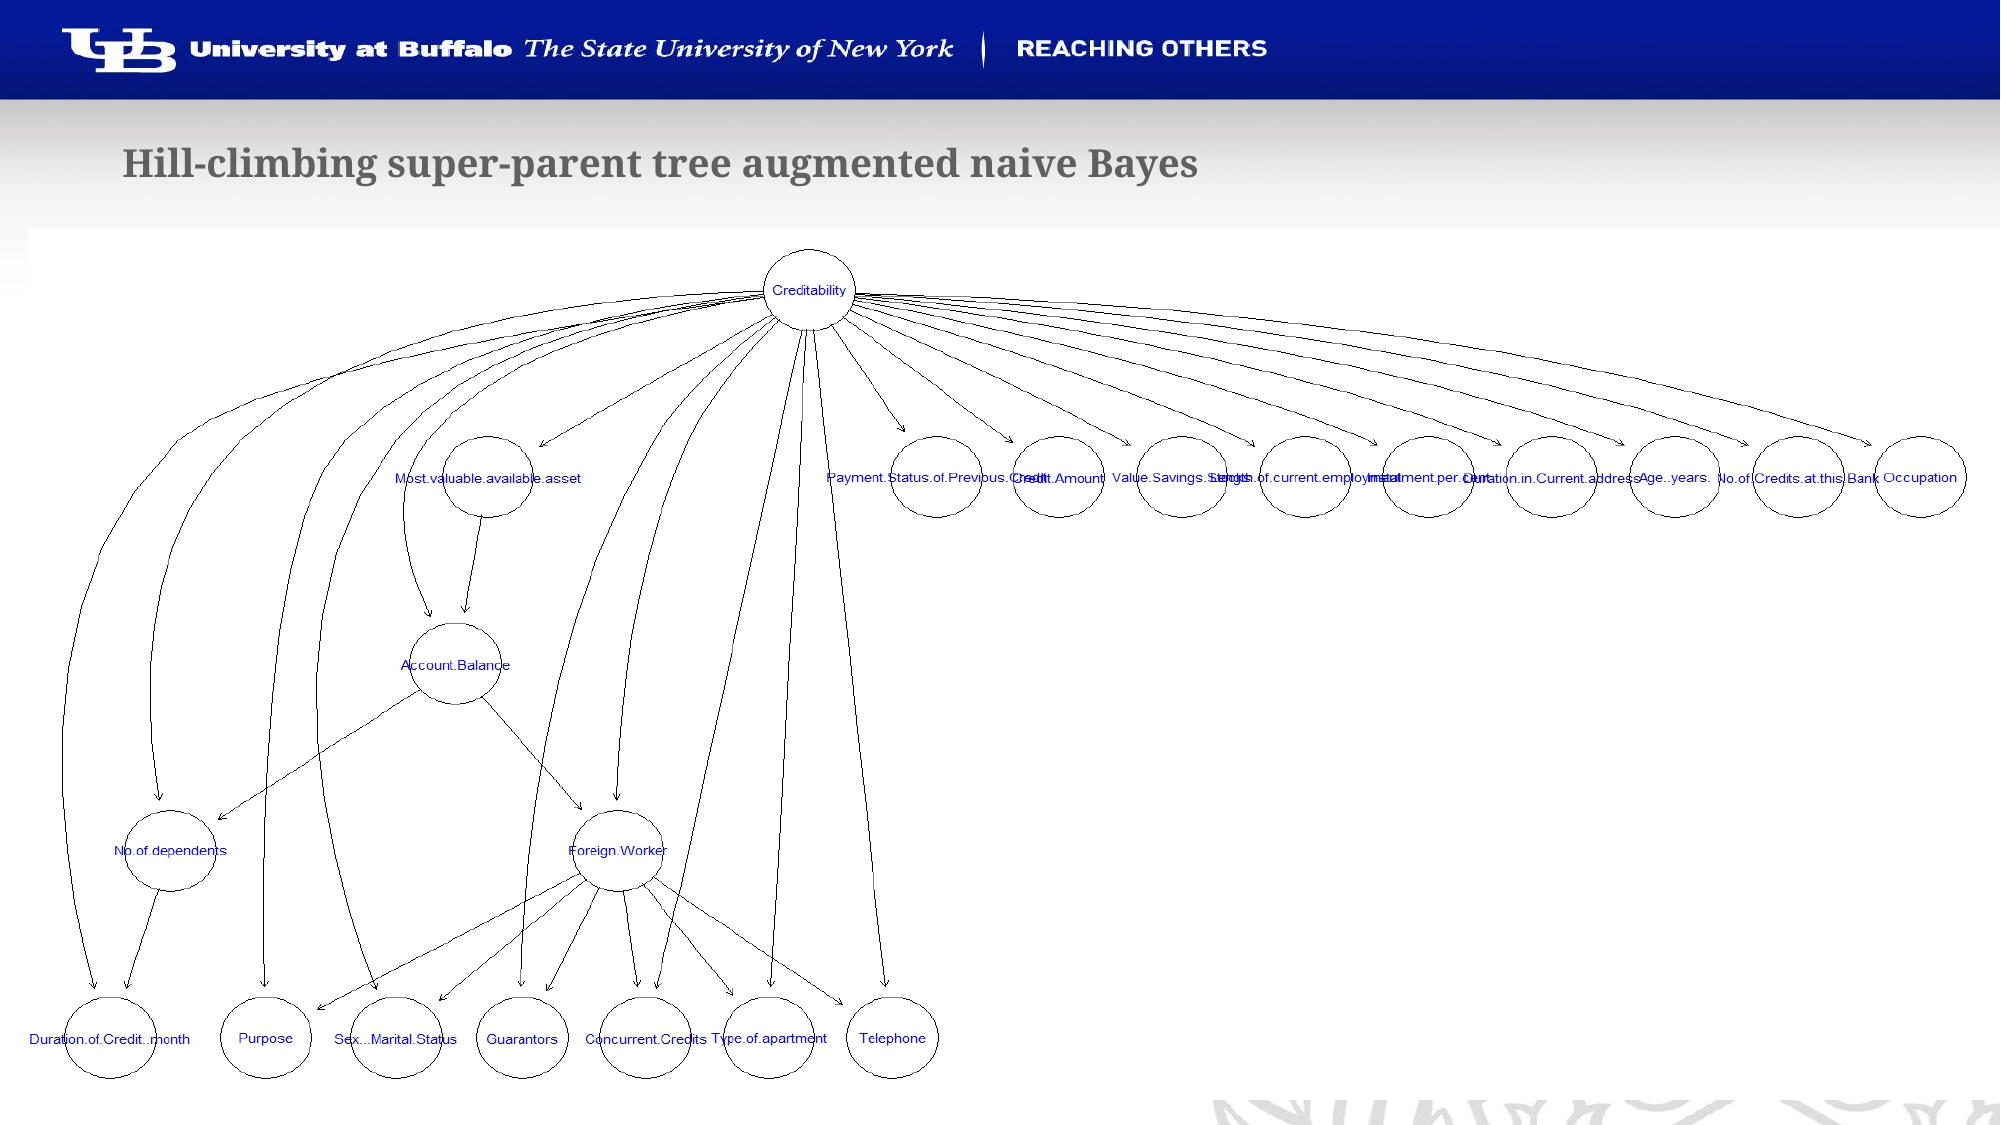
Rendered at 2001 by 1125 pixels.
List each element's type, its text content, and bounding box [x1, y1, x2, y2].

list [28, 228, 2000, 1101]
picture [0, 0, 2000, 1125]
title Hill-climbing super-parent tree augmented naive Bayes [107, 124, 1833, 201]
